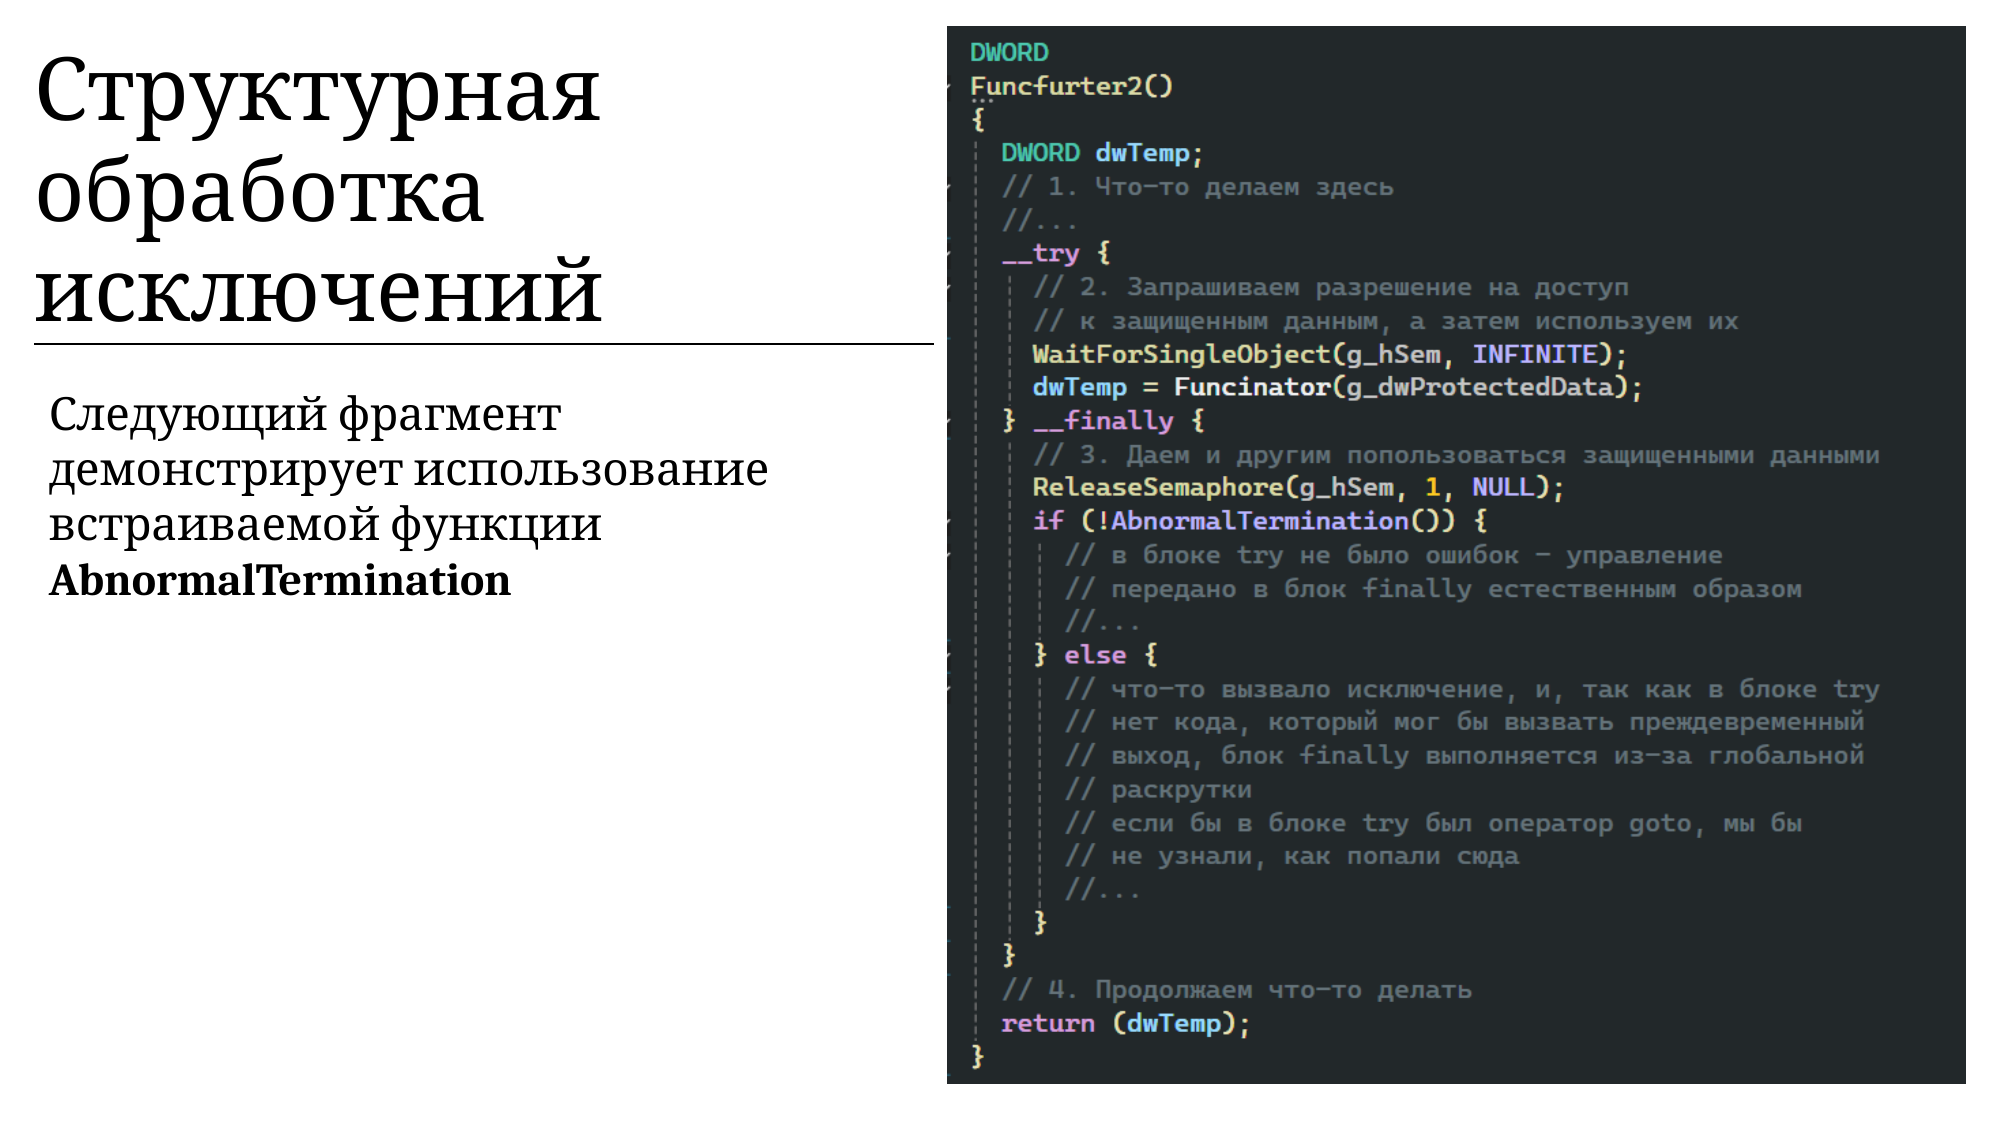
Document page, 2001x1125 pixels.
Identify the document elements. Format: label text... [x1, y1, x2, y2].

text_box Следующий фрагмент демонстрирует использование встраиваемой функции AbnormalTermination [34, 377, 920, 612]
table_header Структурная обработка исключений [34, 41, 934, 343]
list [947, 26, 1966, 1084]
